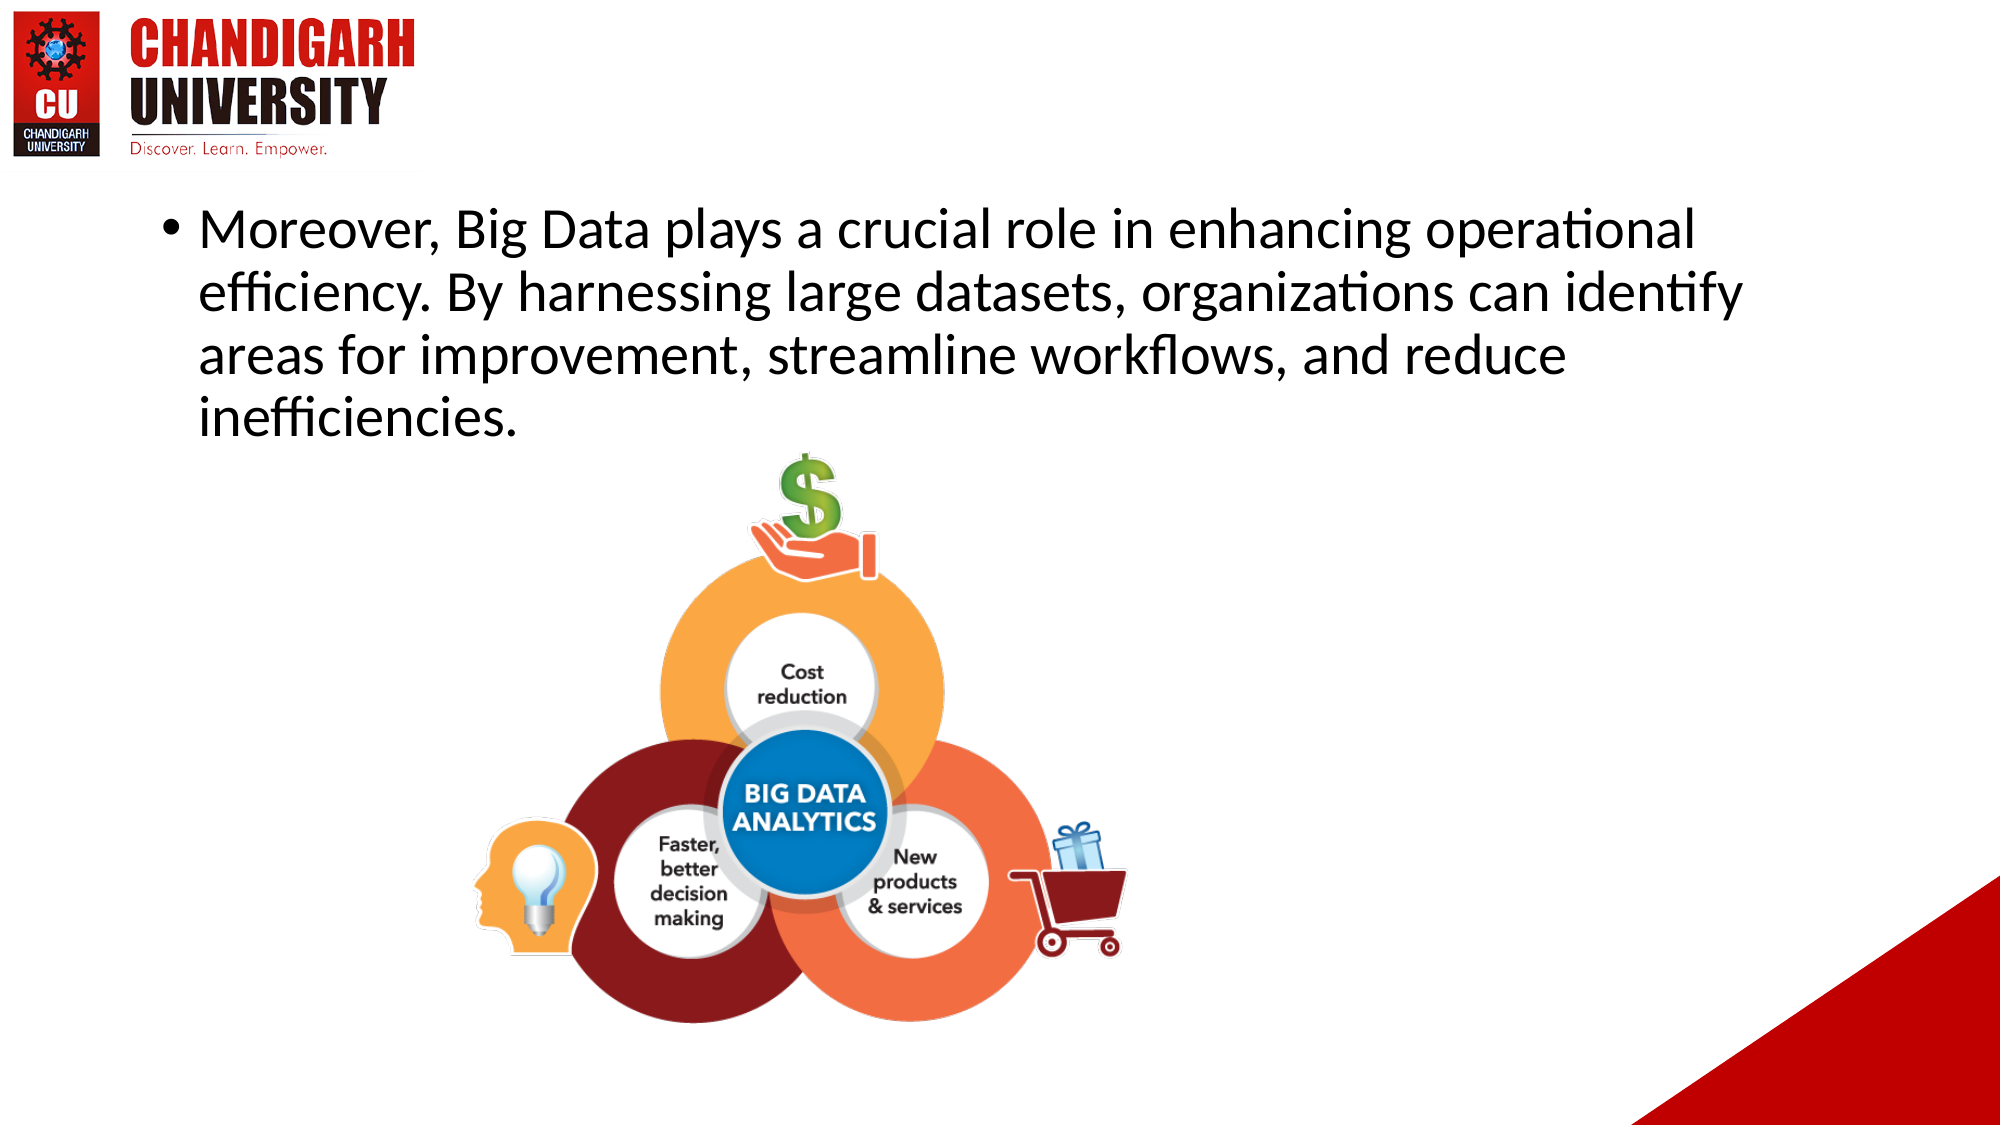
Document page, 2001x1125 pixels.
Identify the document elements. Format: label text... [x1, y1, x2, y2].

list Moreover, Big Data plays a crucial role in enhancing operational efficiency. By harnessing large datasets, organizations can identify areas for improvement, streamline workflows, and reduce inefficiencies. [146, 190, 1871, 911]
text_box [1629, 874, 2000, 1125]
picture [1, 3, 423, 172]
picture [471, 451, 1129, 1024]
